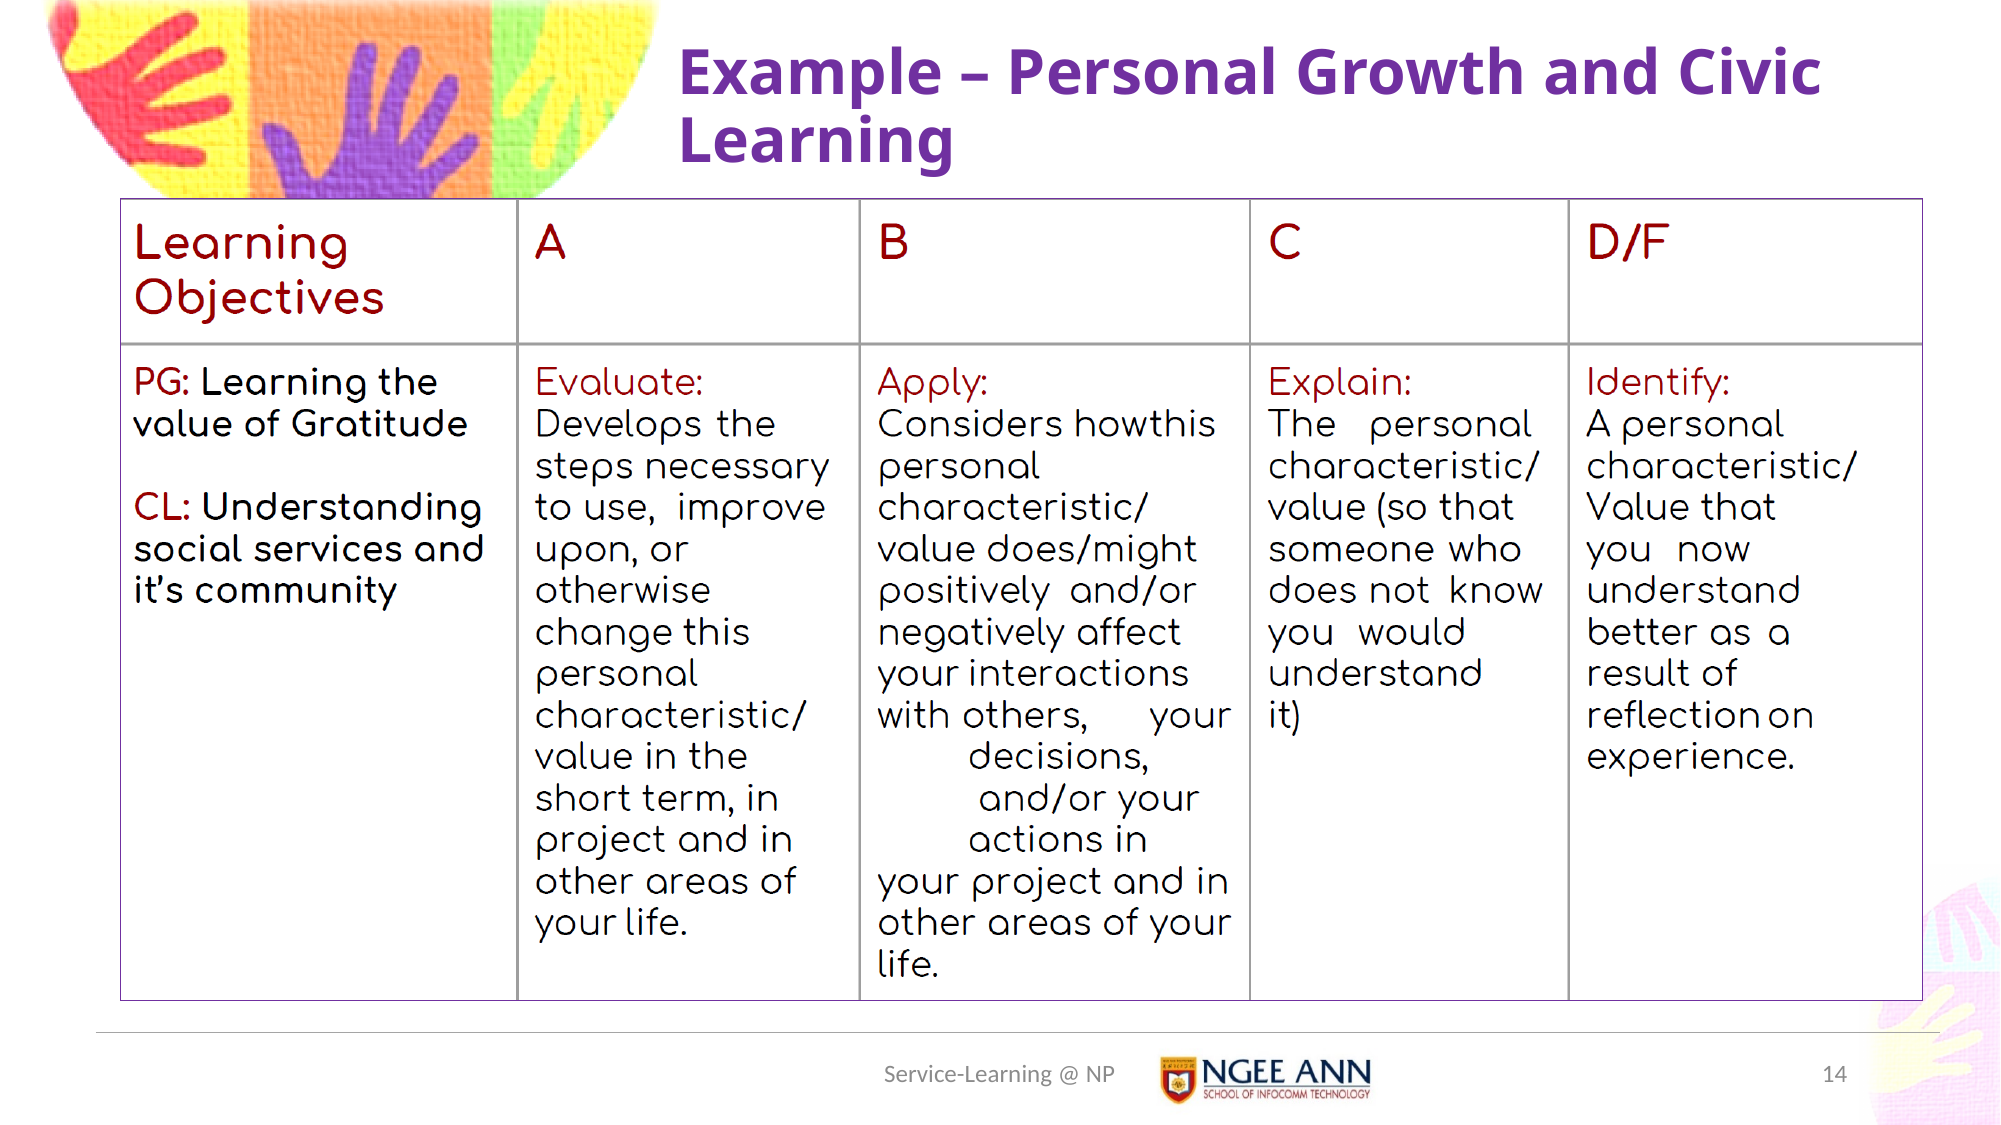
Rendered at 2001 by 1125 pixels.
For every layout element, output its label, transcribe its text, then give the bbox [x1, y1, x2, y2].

picture [1137, 1037, 1393, 1123]
footer Service-Learning @ NP [662, 1042, 1338, 1103]
picture [61, 14, 1923, 1002]
title Example – Personal Growth and Civic Learning [662, 59, 1985, 157]
slide_number 14 [1412, 1042, 1863, 1103]
